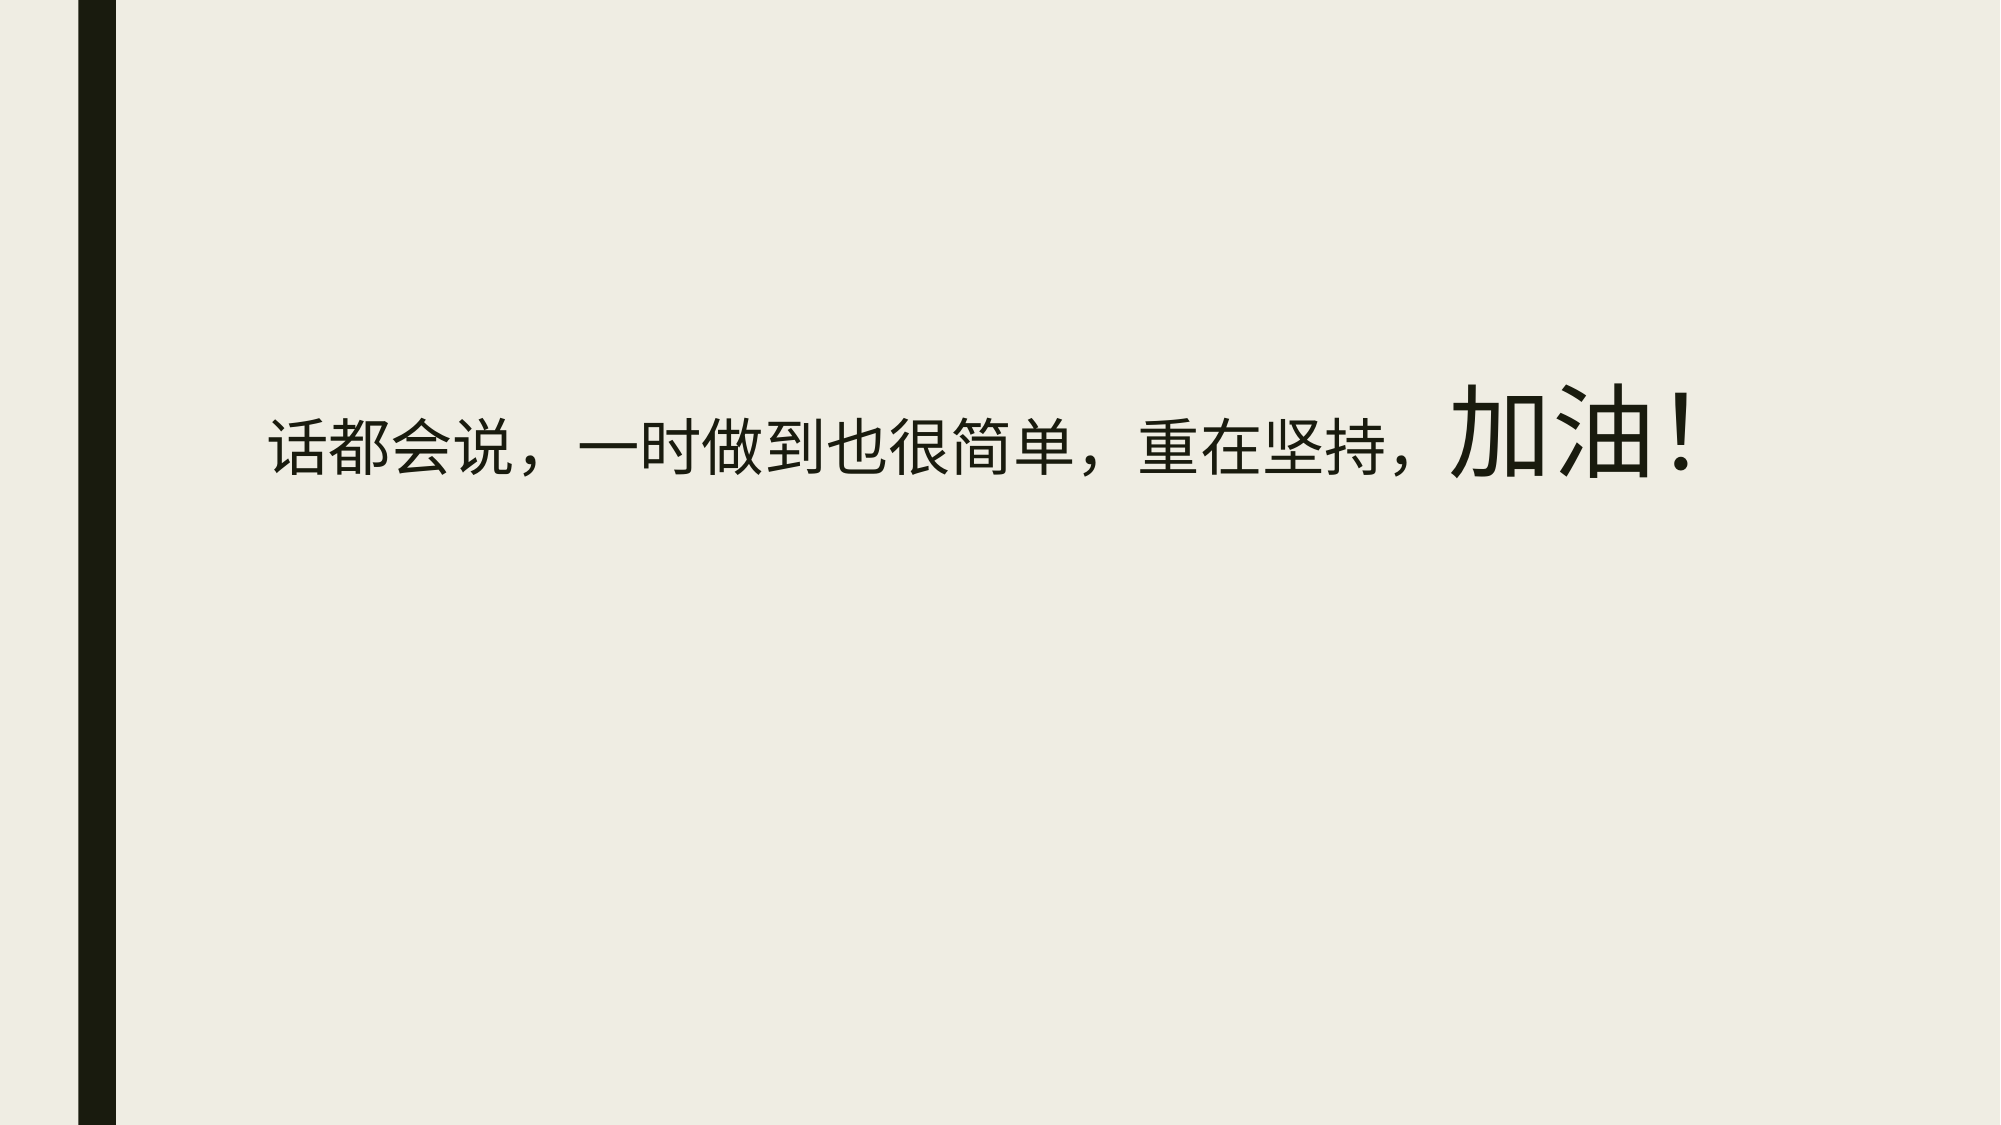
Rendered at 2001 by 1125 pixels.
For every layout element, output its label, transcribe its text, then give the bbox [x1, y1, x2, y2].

title 话都会说，一时做到也很简单，重在坚持，加油！ [225, 375, 1800, 619]
